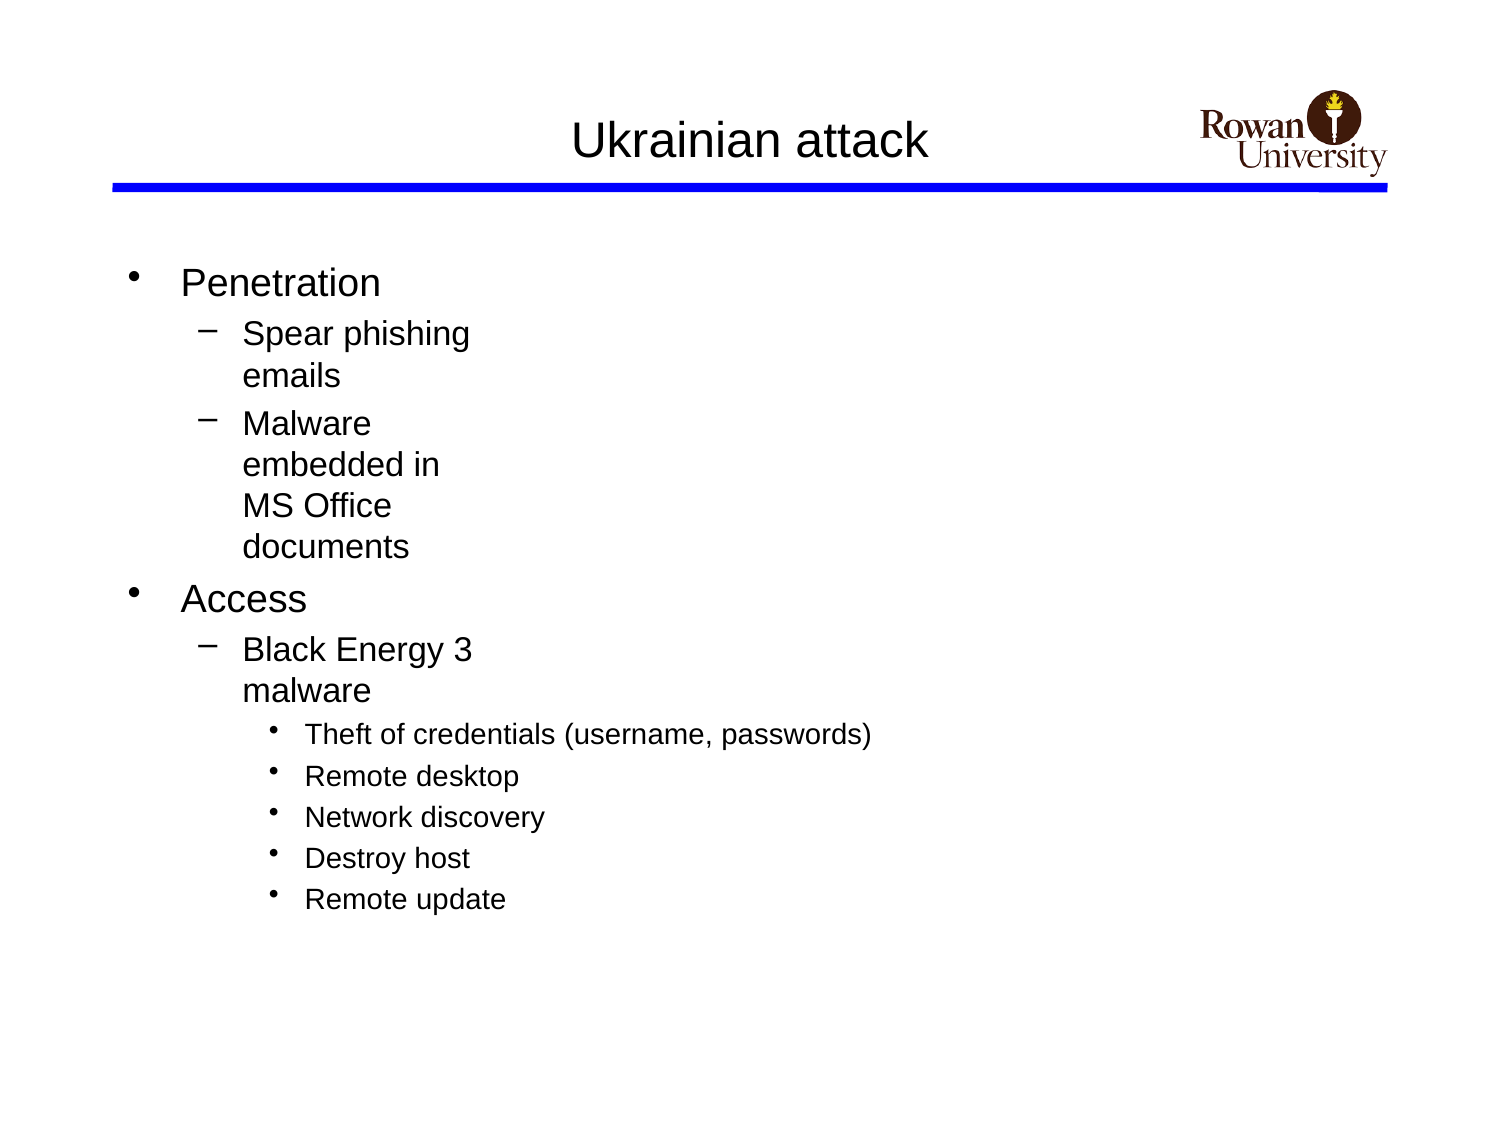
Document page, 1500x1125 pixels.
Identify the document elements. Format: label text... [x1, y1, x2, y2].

list Penetration Spear phishing emails Malware embedded in MS Office documents Access Black Energy 3 malware Theft of credentials (username, passwords) Remote desktop Network discovery Destroy host Remote update [112, 249, 1025, 925]
title Ukrainian attack [112, 99, 1388, 175]
picture [1200, 90, 1388, 99]
